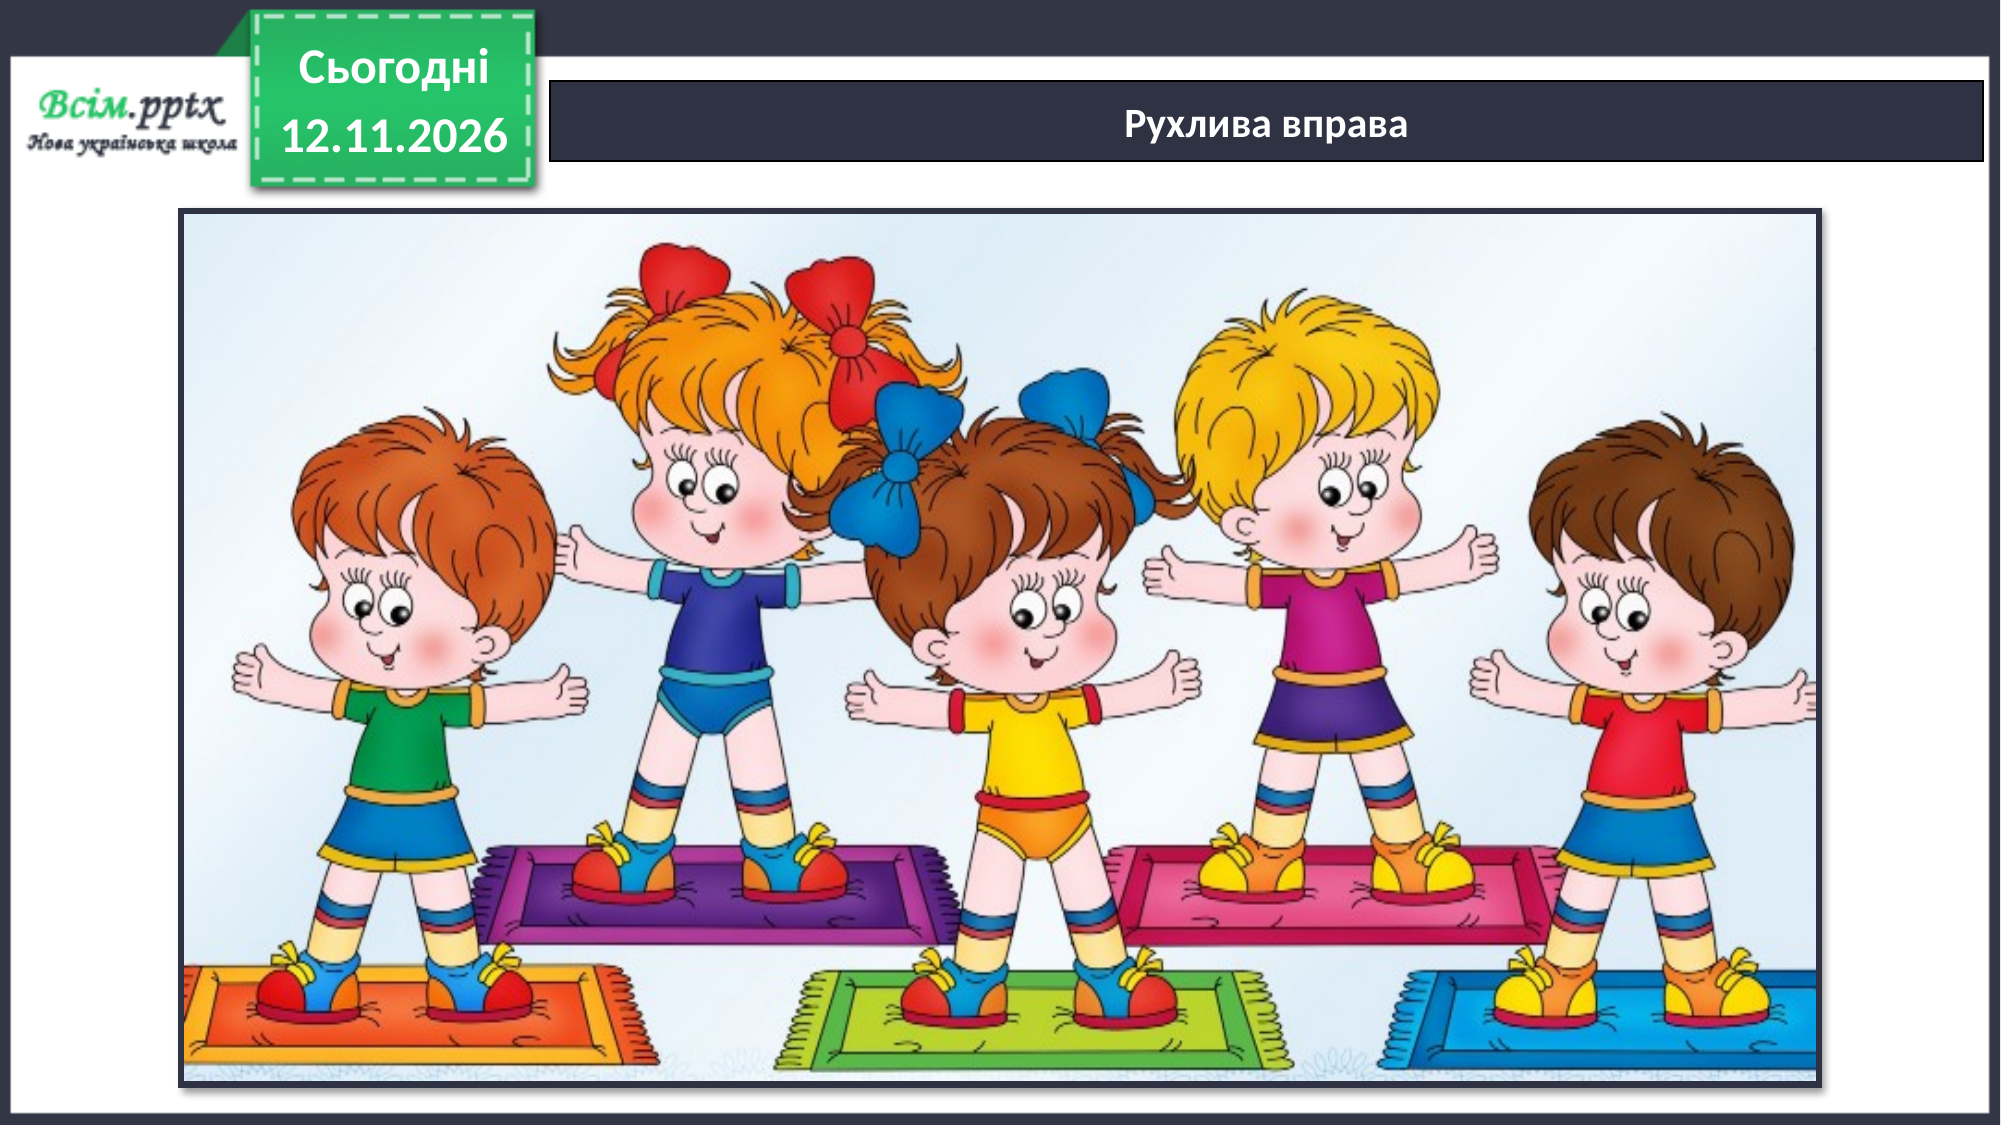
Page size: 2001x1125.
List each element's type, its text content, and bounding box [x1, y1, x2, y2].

text_box Сьогодні [284, 26, 535, 101]
picture [0, 0, 2001, 1125]
text_box 25.02.2022 [263, 101, 524, 164]
text_box Рухлива вправа [549, 80, 1984, 162]
